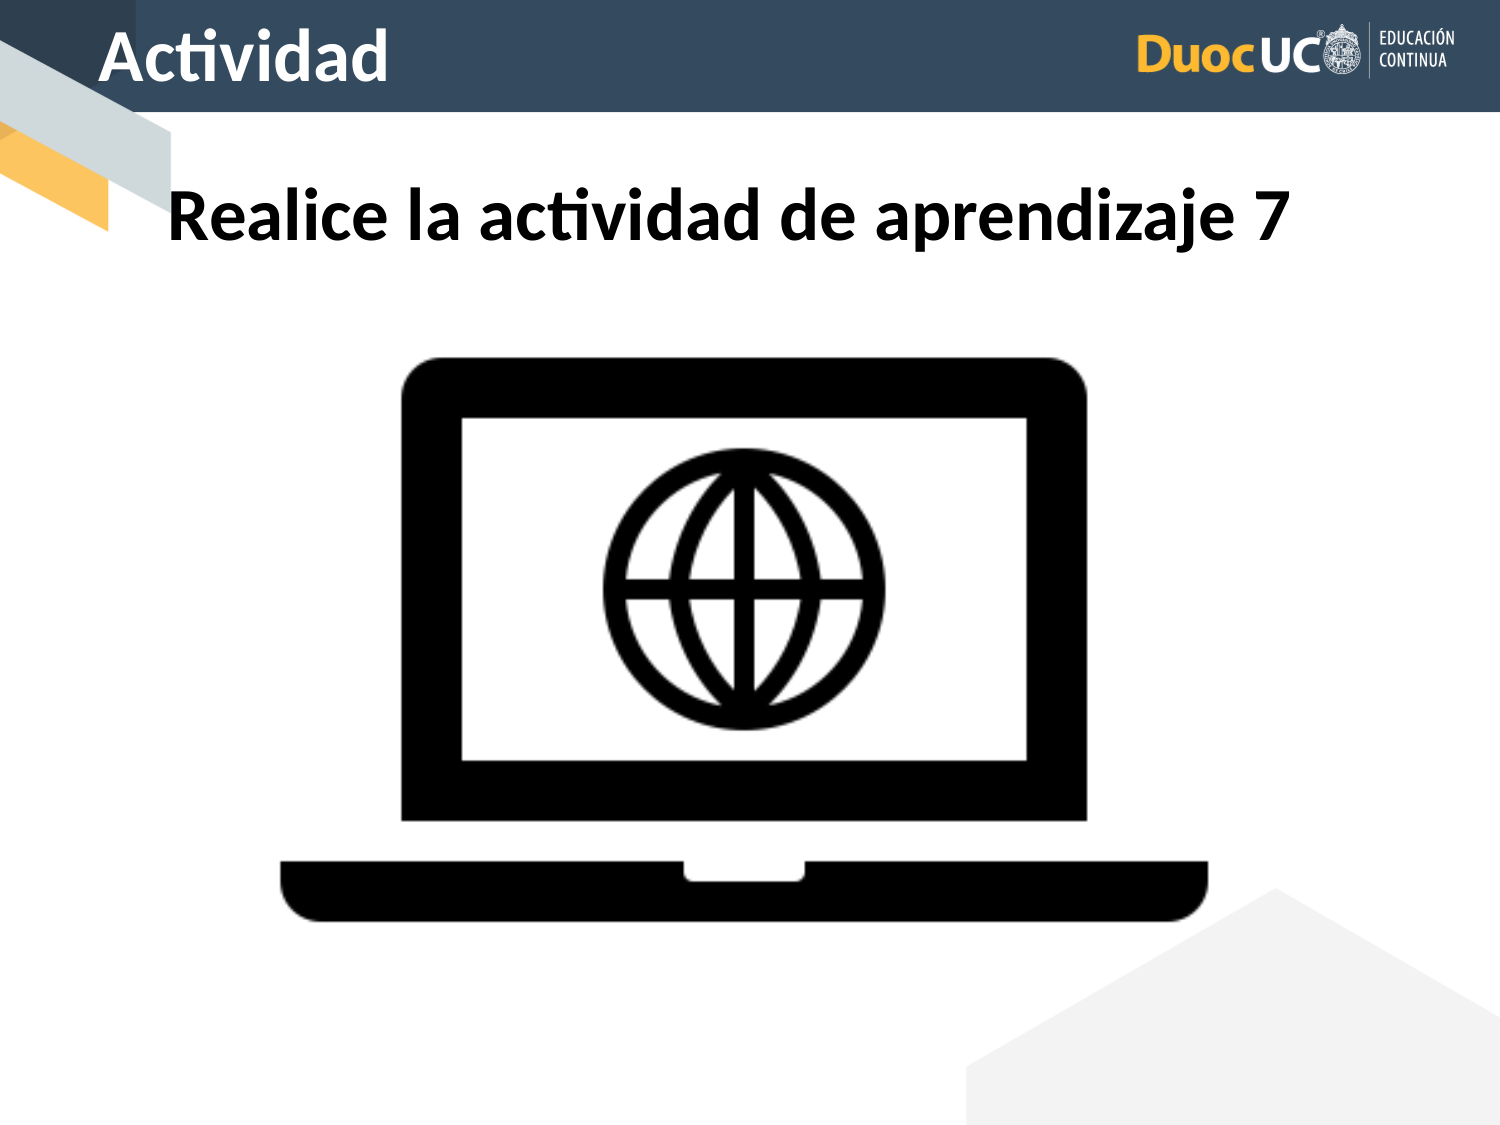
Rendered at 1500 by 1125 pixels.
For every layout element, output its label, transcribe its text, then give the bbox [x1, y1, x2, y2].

text_box Realice la actividad de aprendizaje 7 [1229, 157, 1397, 263]
text_box Realice la actividad de aprendizaje 7 [64, 157, 261, 263]
picture [0, 0, 1500, 1125]
text_box Actividad [84, 0, 1229, 104]
